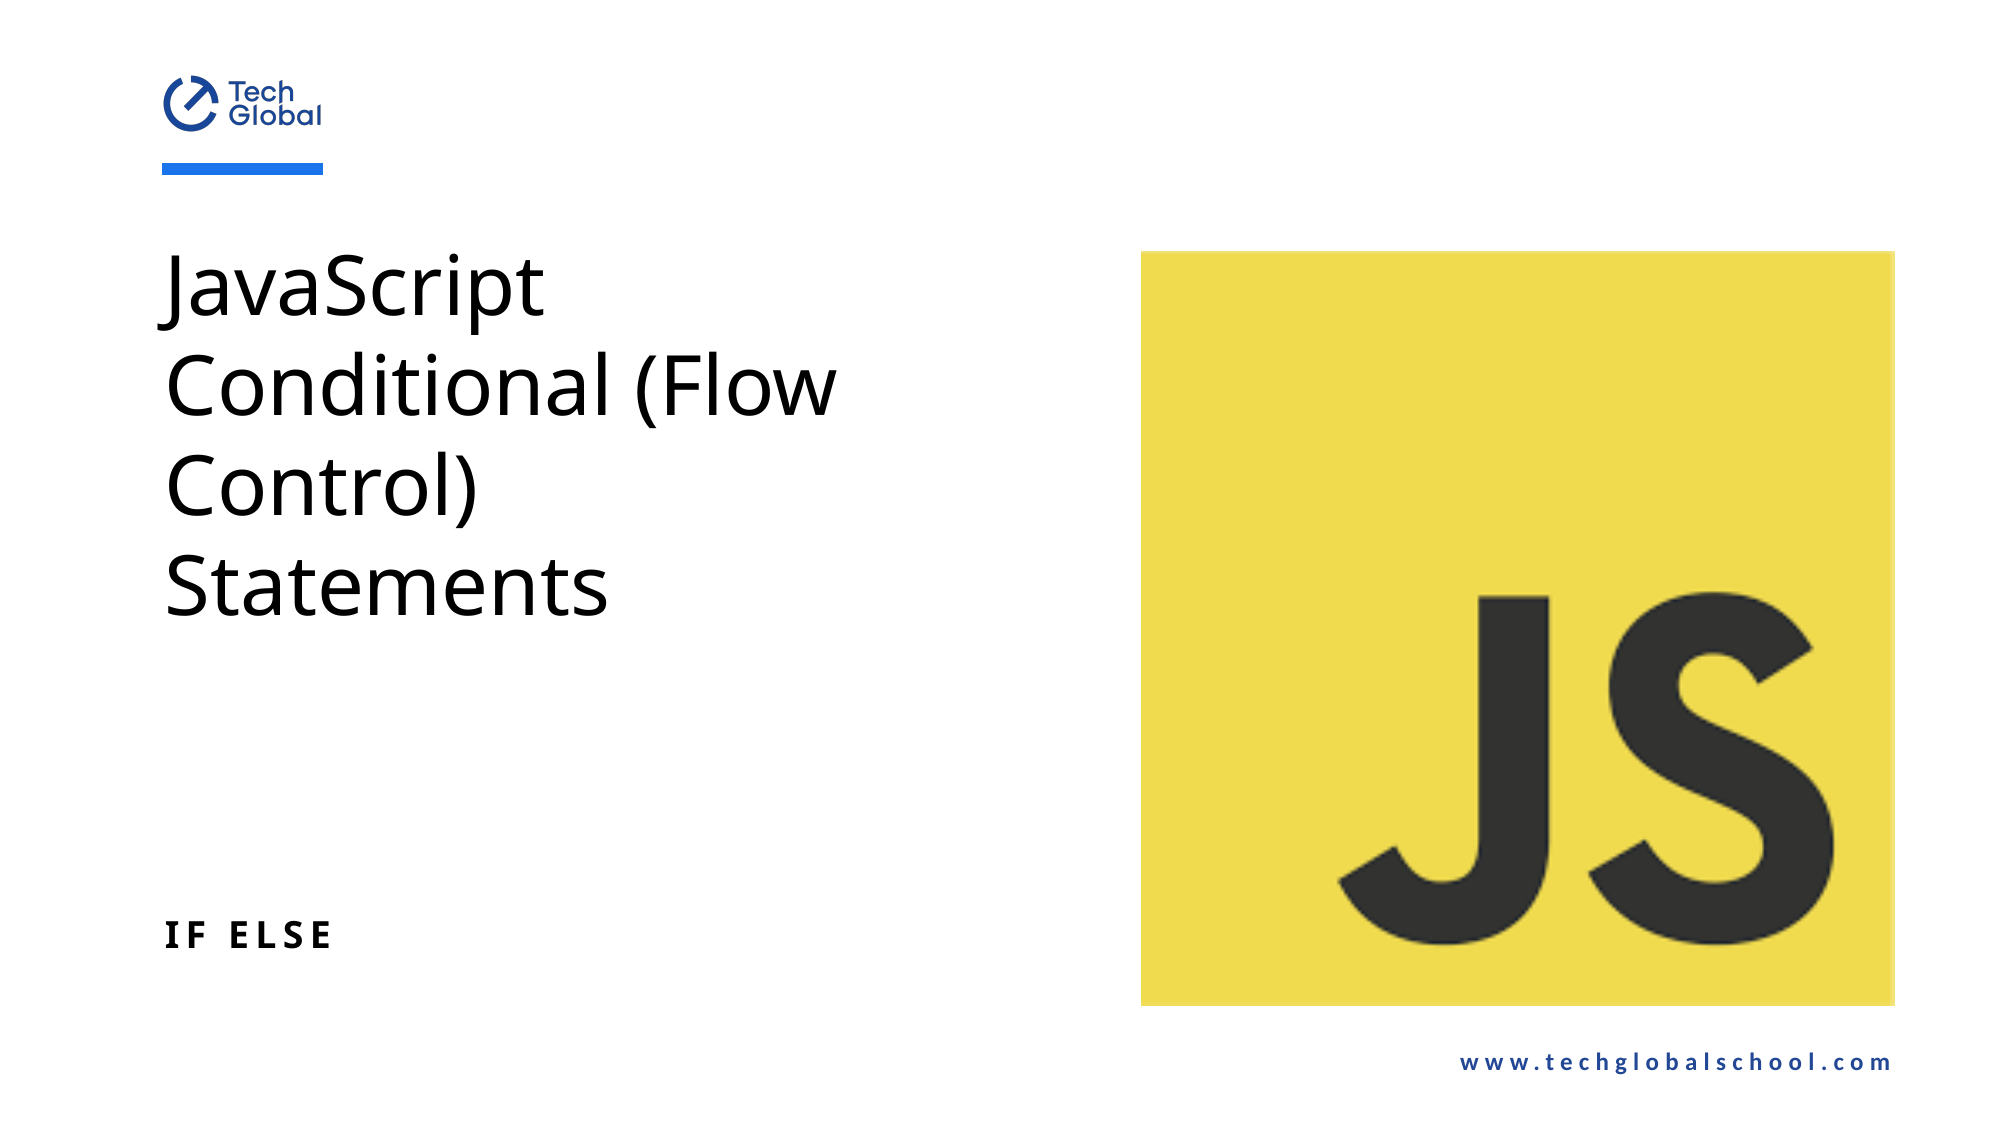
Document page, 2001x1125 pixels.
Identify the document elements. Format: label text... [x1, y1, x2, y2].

picture [149, 66, 334, 141]
title JavaScript Conditional (Flow Control) Statements [149, 224, 1141, 668]
slide_number www.techglobalschool.com [1444, 1020, 1915, 1101]
subtitle IF ELSE [149, 752, 954, 964]
picture [1140, 251, 1895, 1006]
